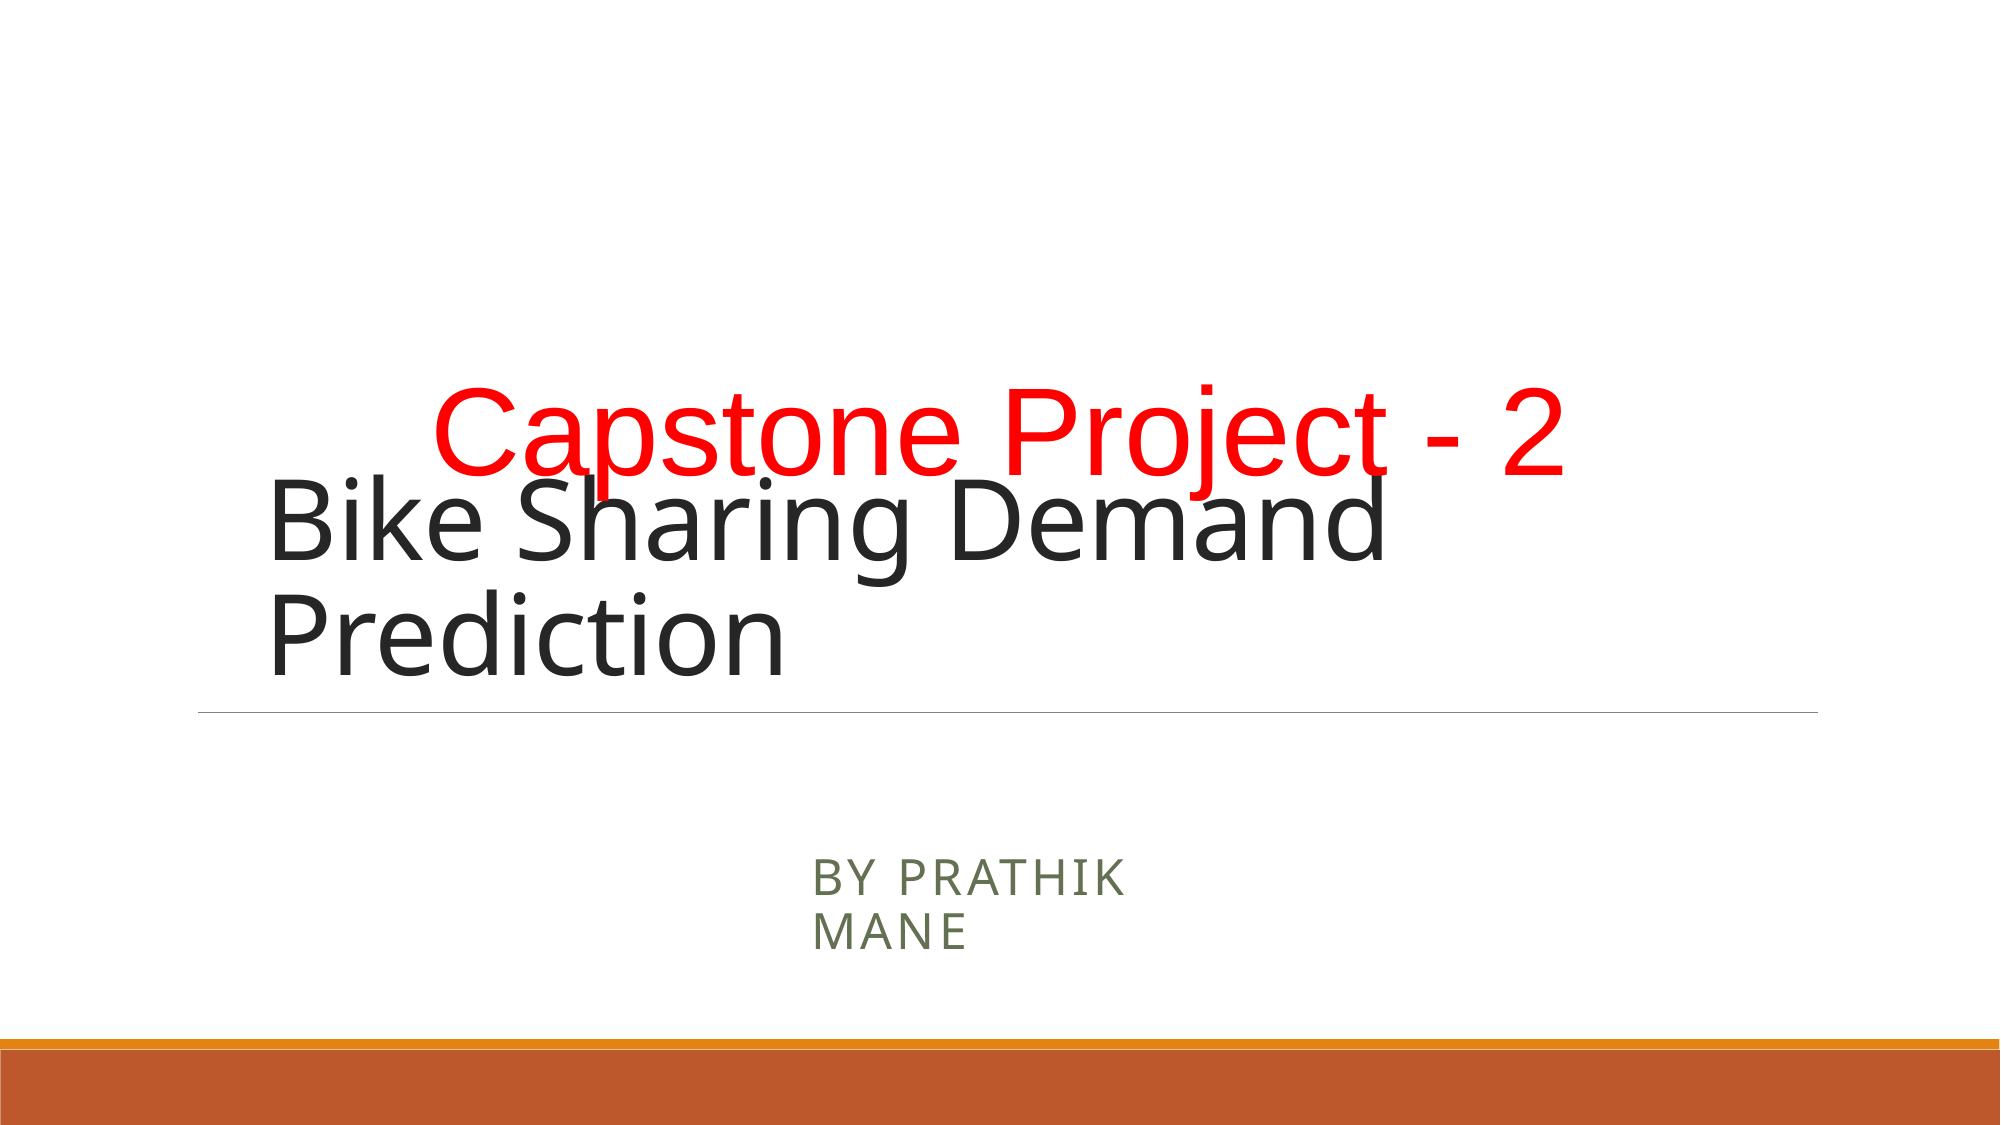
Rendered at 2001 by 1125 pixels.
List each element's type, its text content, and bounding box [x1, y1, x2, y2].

text_box Capstone Project - 2 [249, 345, 1750, 511]
subtitle By Prathik Mane [796, 844, 1266, 955]
title Bike Sharing Demand Prediction [249, 526, 1750, 706]
